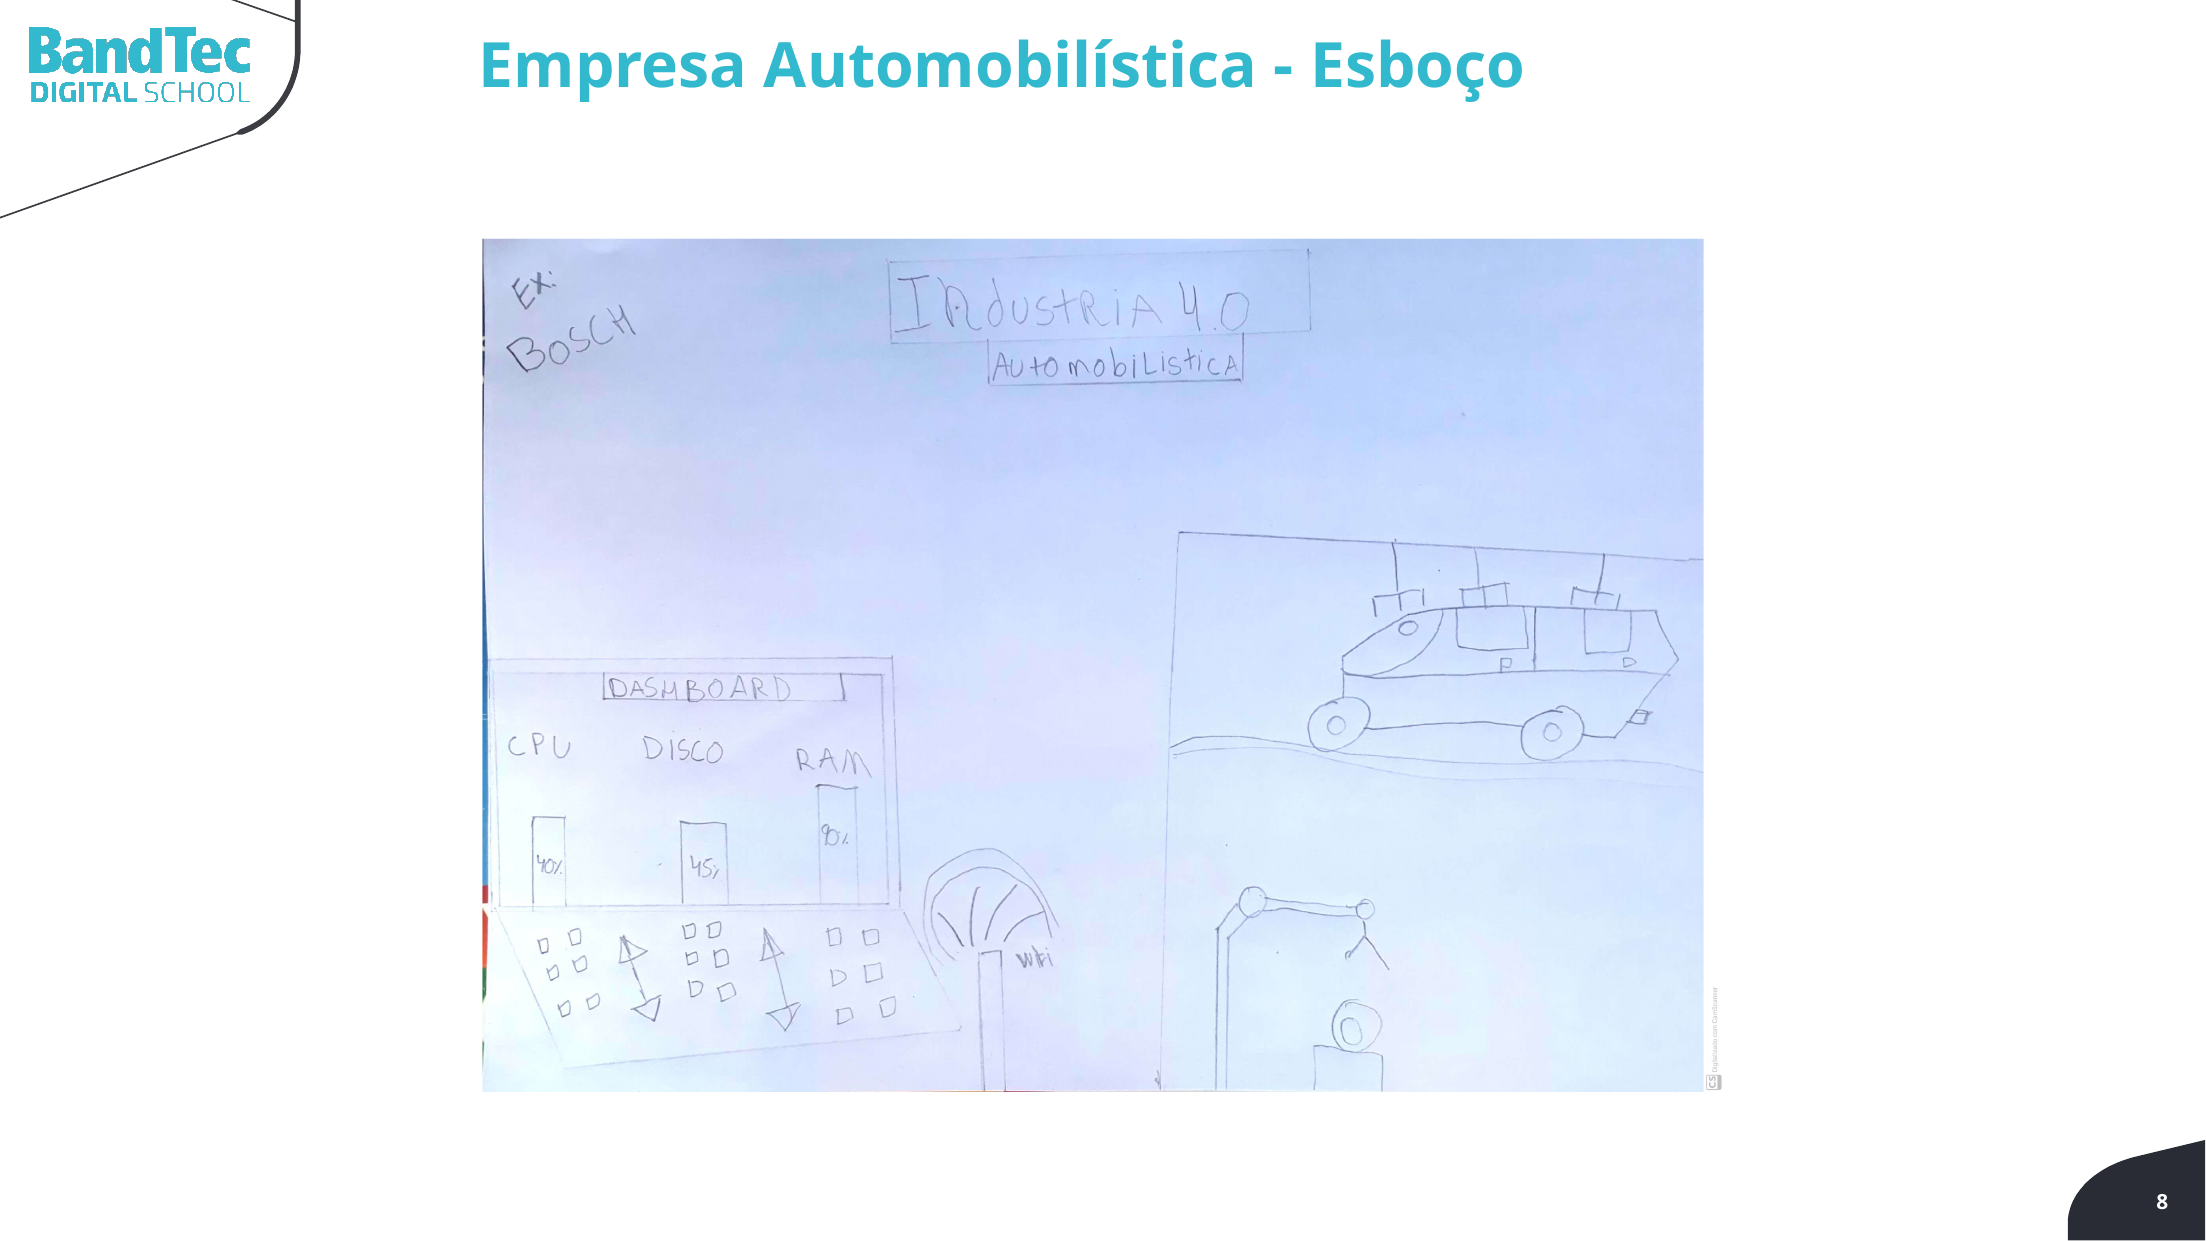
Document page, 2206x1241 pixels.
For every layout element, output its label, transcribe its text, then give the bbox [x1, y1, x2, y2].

picture [29, 27, 250, 110]
list Empresa Automobilística - Esboço [464, 17, 2128, 144]
picture [484, 44, 1722, 1241]
slide_number 8 [2067, 1186, 2172, 1223]
